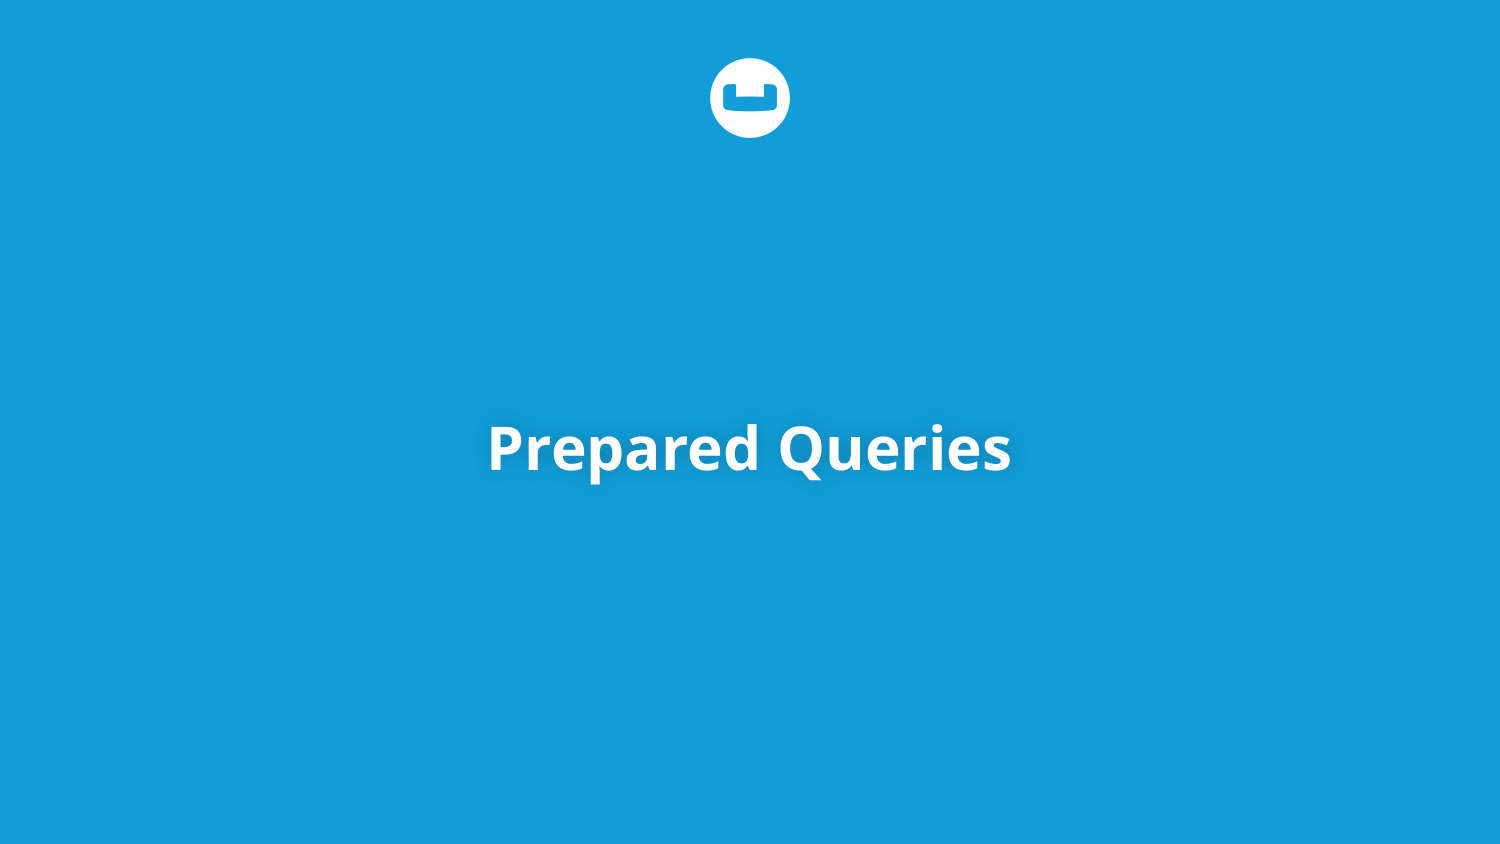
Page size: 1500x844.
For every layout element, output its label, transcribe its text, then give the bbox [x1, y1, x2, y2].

picture [709, 57, 791, 139]
picture [93, 289, 1407, 508]
title Prepared Queries [112, 308, 1388, 490]
